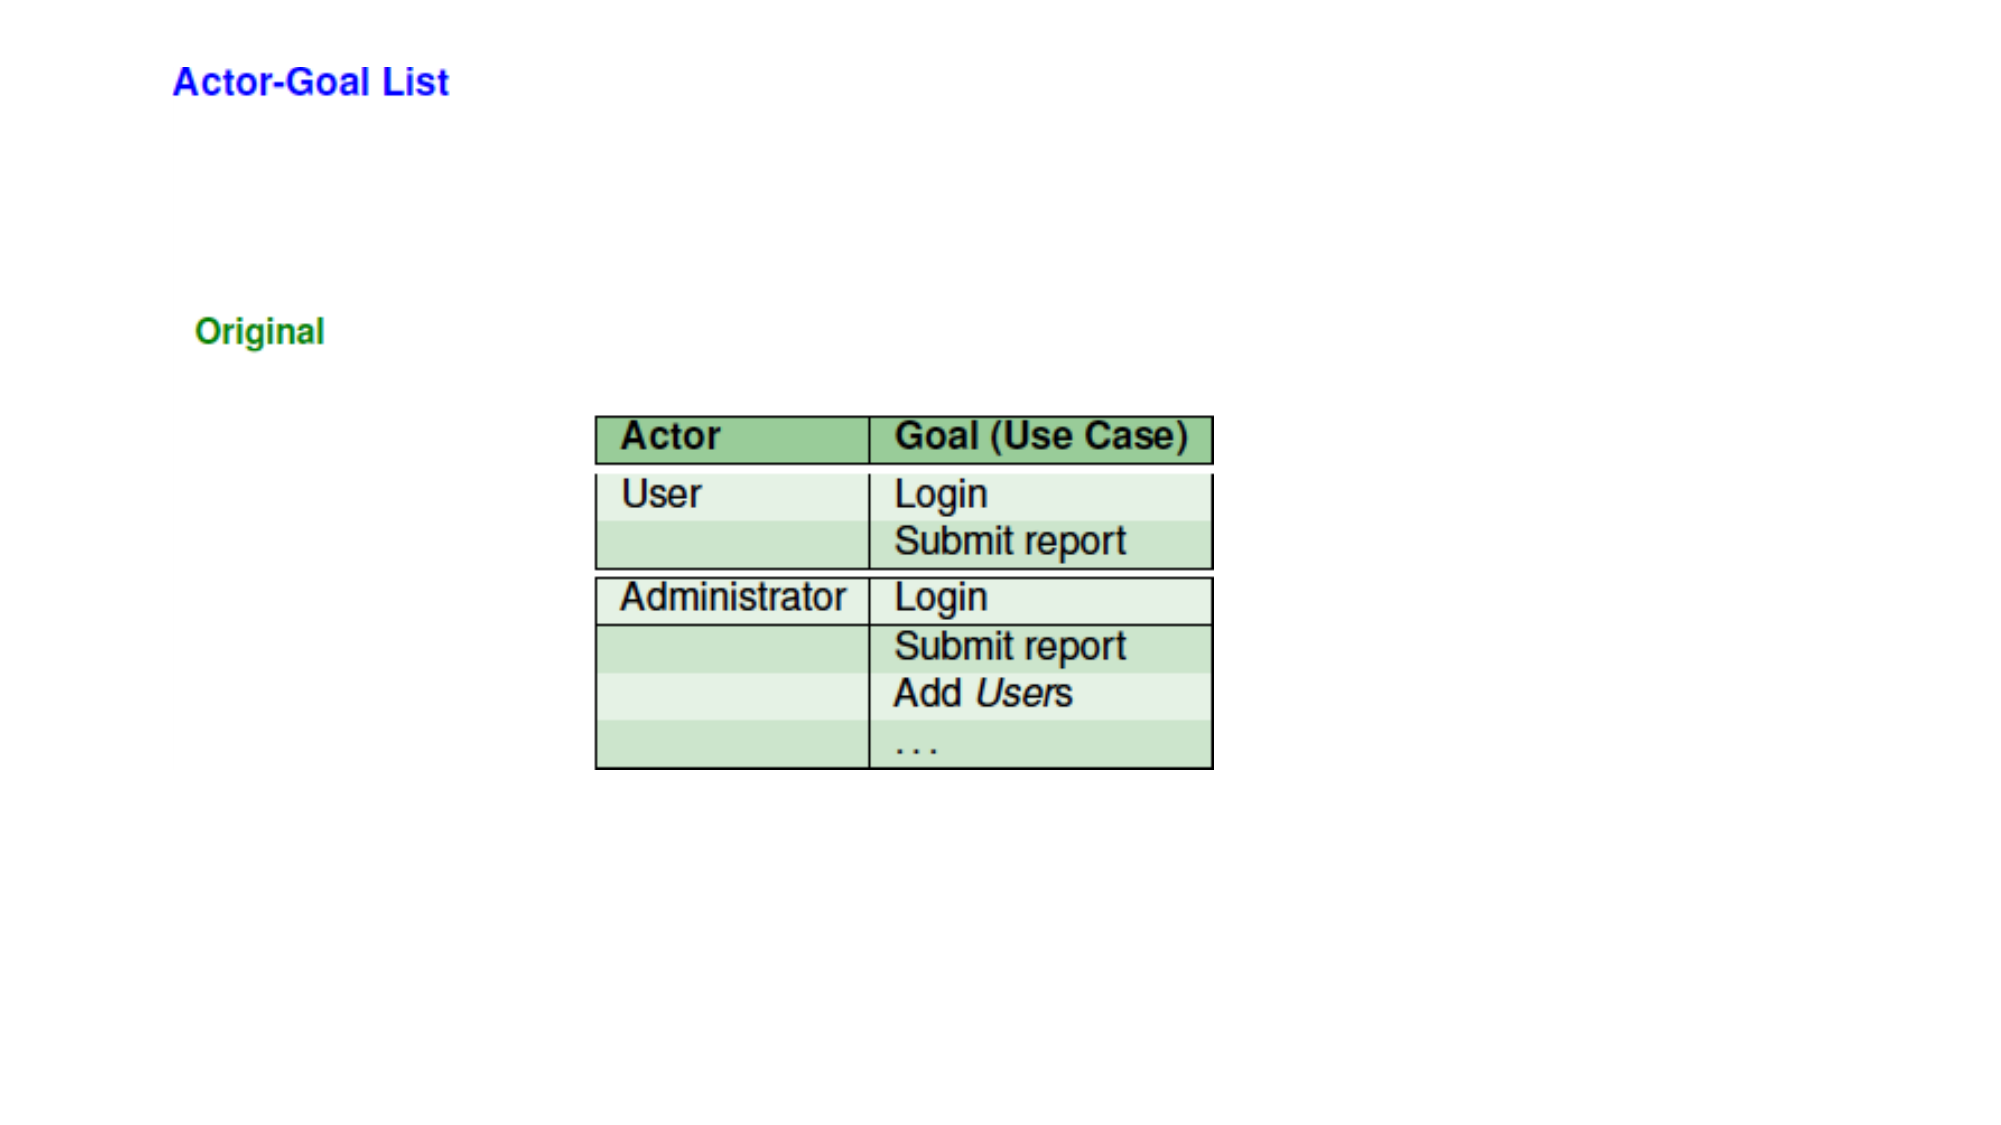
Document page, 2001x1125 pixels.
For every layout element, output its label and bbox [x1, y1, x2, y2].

picture [172, 66, 1214, 771]
